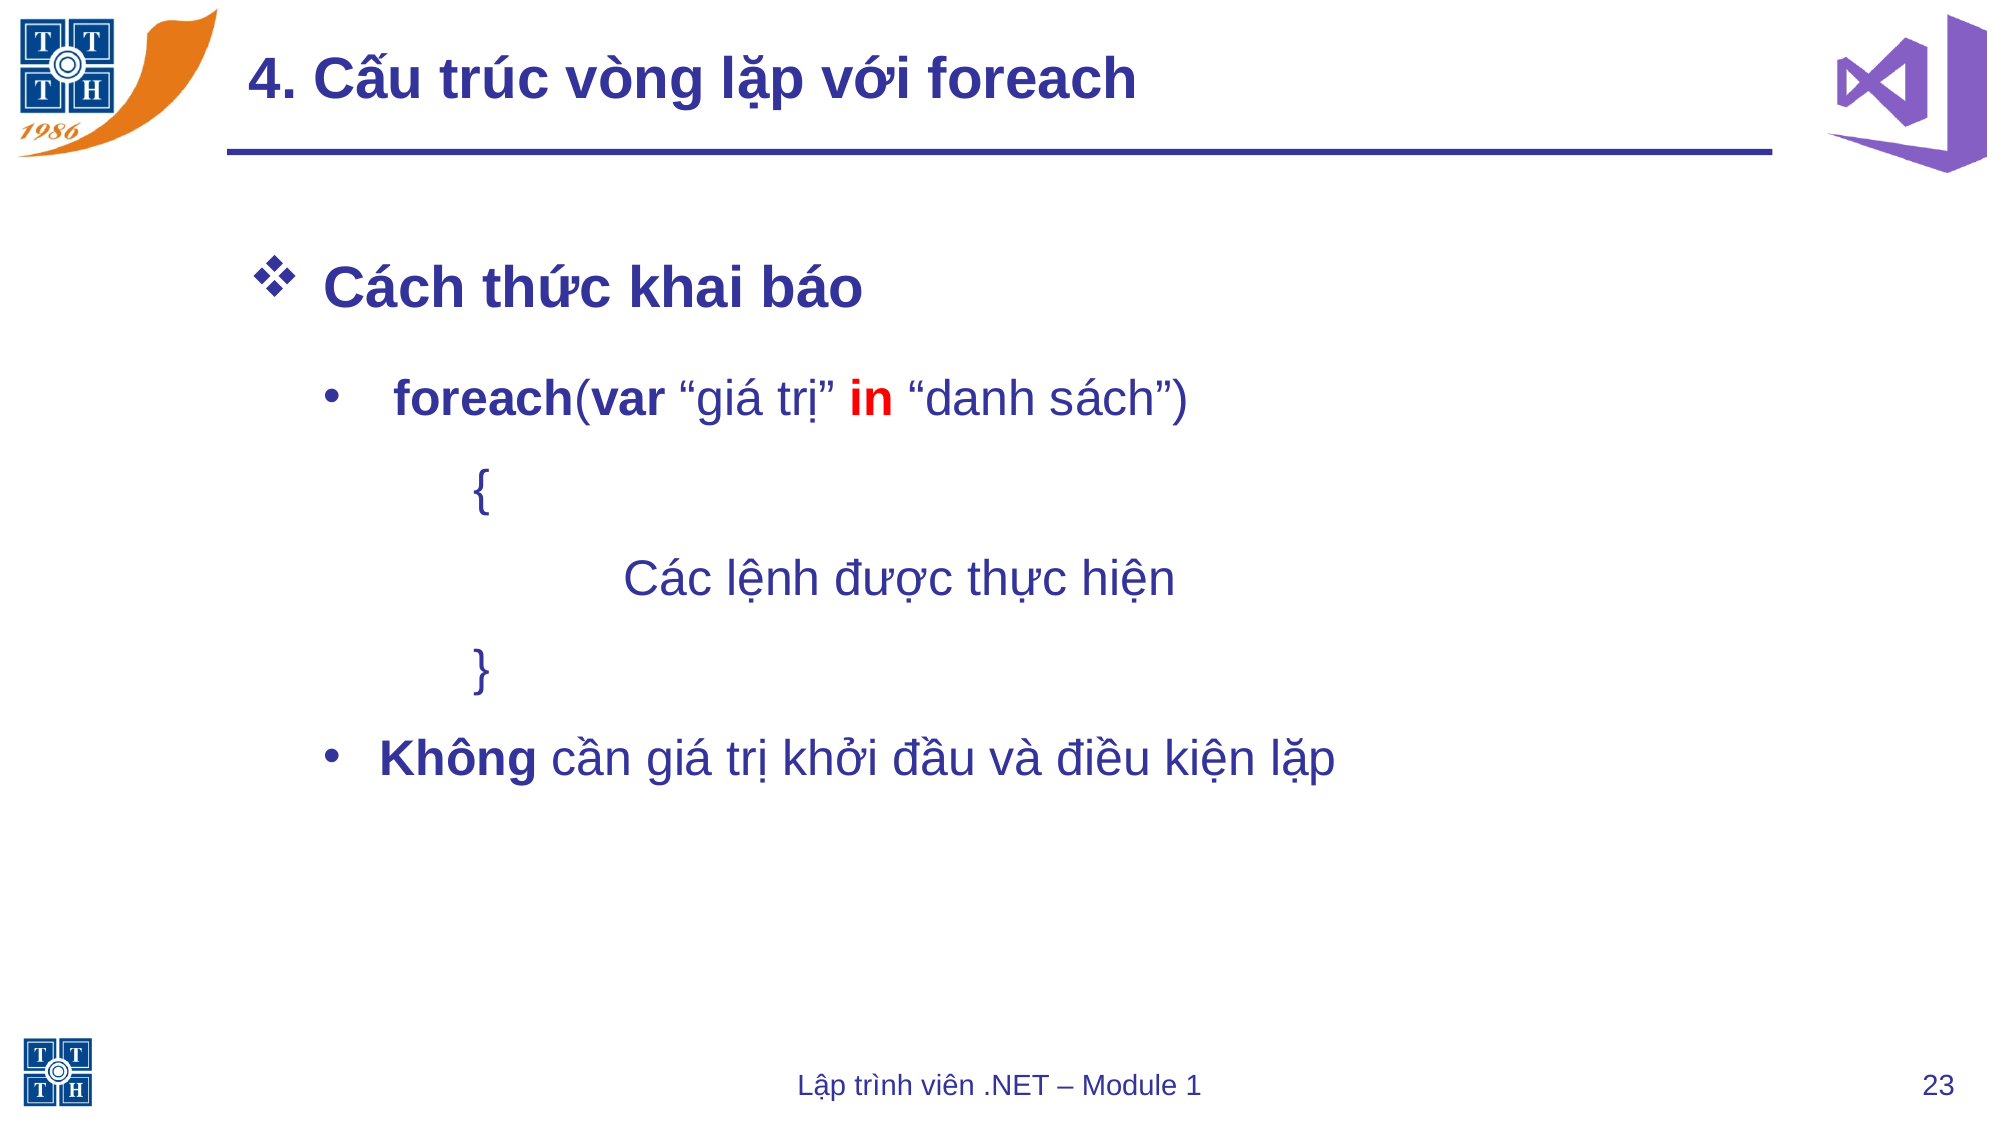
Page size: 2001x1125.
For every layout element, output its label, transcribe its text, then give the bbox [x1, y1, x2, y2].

picture [1827, 14, 1987, 173]
text_box Cách thức khai báo foreach(var “giá trị” in “danh sách”) { Các lệnh được thực hiện } Không cần giá trị khởi đầu và điều kiện lặp [233, 206, 1778, 793]
picture [23, 1037, 93, 1107]
picture [16, 7, 219, 158]
title 4. Cấu trúc vòng lặp với foreach [233, 40, 1796, 126]
